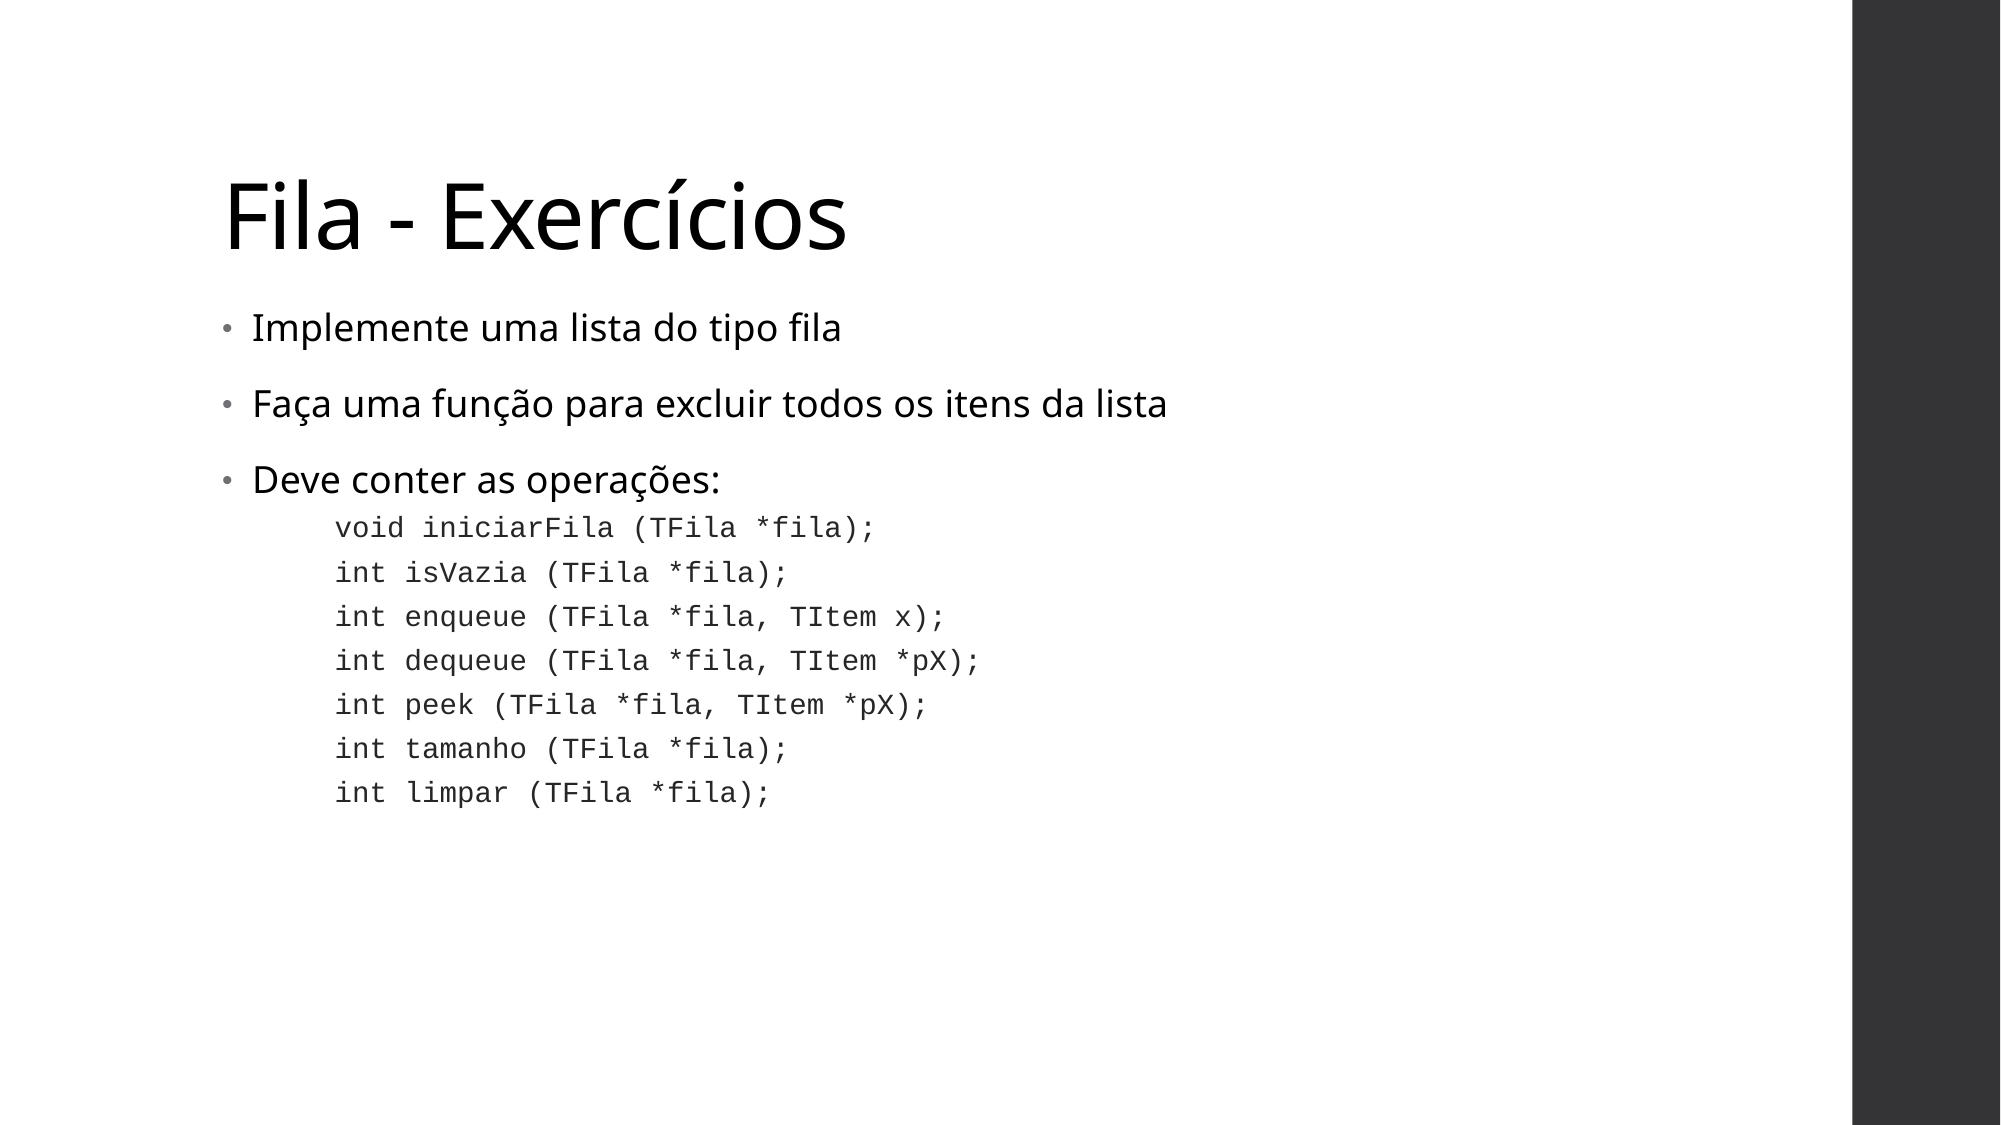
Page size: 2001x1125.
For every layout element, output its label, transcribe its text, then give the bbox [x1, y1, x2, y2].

list Implemente uma lista do tipo fila Faça uma função para excluir todos os itens da lista Deve conter as operações: void iniciarFila (TFila *fila); int isVazia (TFila *fila); int enqueue (TFila *fila, TItem x); int dequeue (TFila *fila, TItem *pX); int peek (TFila *fila, TItem *pX); int tamanho (TFila *fila); int limpar (TFila *fila); [206, 299, 1617, 1014]
title Fila - Exercícios [206, 60, 1797, 278]
